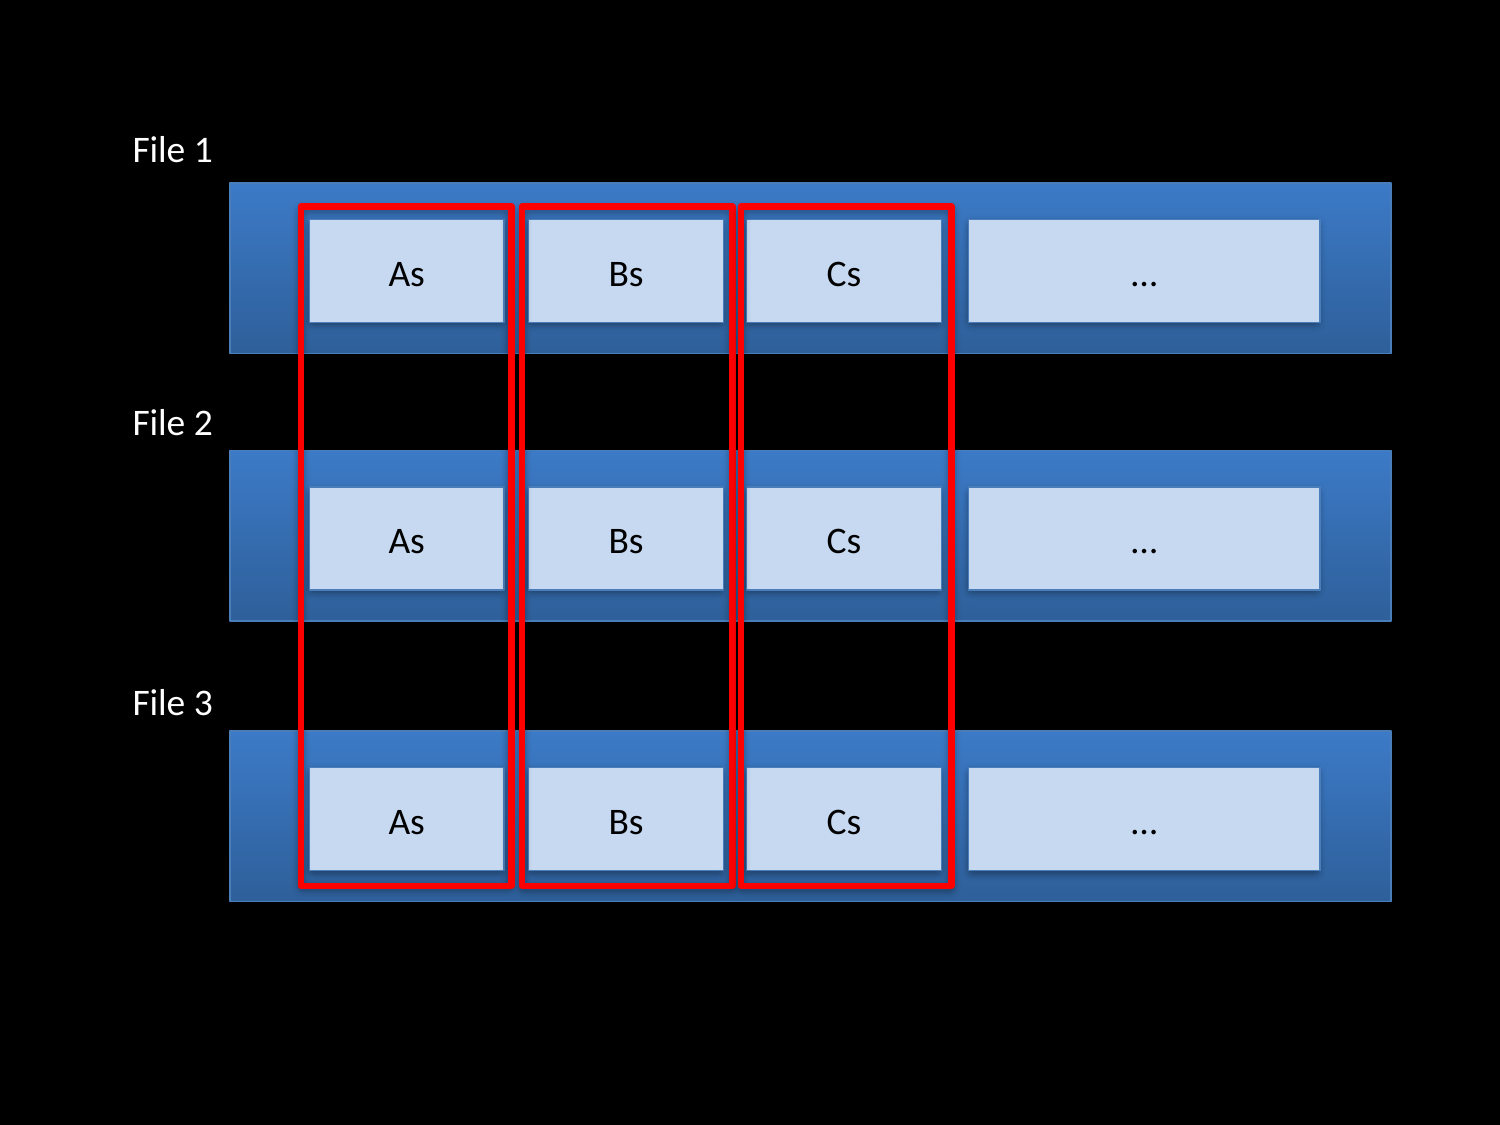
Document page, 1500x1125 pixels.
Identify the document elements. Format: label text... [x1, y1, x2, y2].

text_box File 1 [117, 117, 326, 178]
text_box [229, 182, 1392, 354]
text_box File 2 [117, 390, 293, 450]
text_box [300, 206, 952, 887]
text_box … [968, 219, 1321, 323]
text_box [229, 450, 295, 622]
text_box File 3 [117, 670, 293, 731]
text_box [956, 450, 1392, 622]
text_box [229, 730, 1392, 902]
